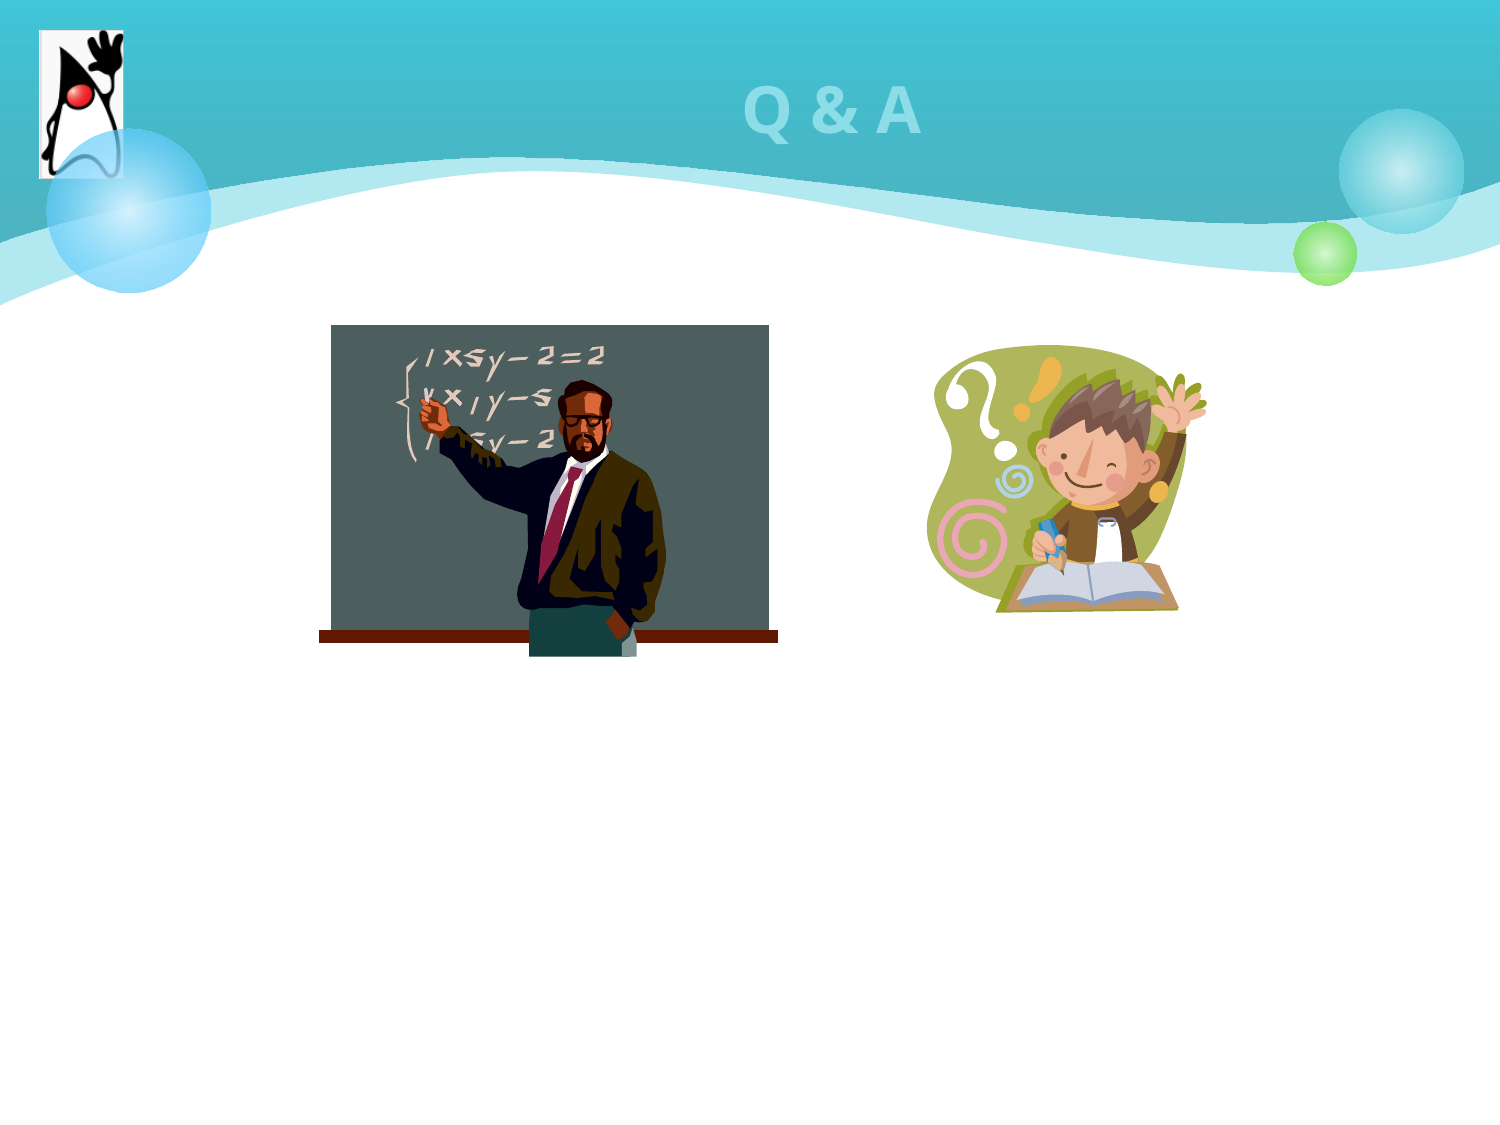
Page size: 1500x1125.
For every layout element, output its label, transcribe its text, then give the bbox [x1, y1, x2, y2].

picture [39, 30, 124, 179]
picture [318, 324, 779, 657]
picture [926, 344, 1208, 614]
title Q & A [206, 60, 1458, 155]
